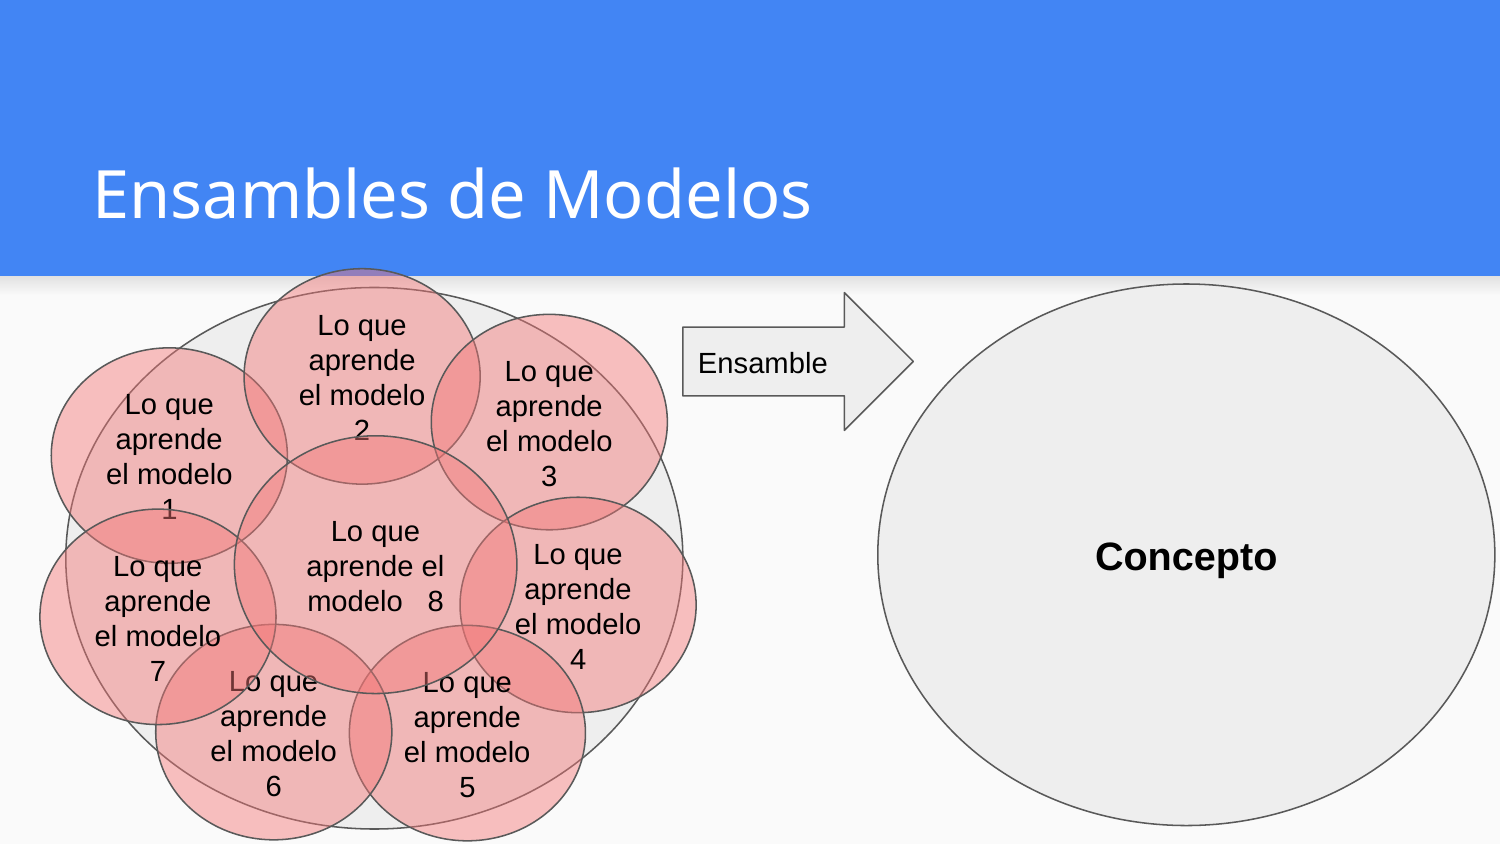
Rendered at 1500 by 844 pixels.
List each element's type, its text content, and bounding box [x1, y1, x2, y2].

text_box Lo que aprende el modelo 2 [244, 268, 473, 462]
text_box [583, 698, 639, 758]
text_box Concepto [877, 283, 1495, 826]
text_box [179, 301, 276, 371]
text_box [439, 293, 517, 339]
text_box Lo que aprende el modelo 4 [499, 497, 697, 713]
text_box Lo que aprende el modelo 7 [39, 509, 270, 725]
text_box [625, 458, 683, 553]
text_box Lo que aprende el modelo 8 [234, 435, 517, 694]
text_box Lo que aprende el modelo 6 [155, 652, 392, 840]
text_box Lo que aprende el modelo 1 [51, 347, 288, 536]
text_box [65, 514, 85, 549]
text_box [128, 722, 157, 751]
text_box [332, 796, 409, 830]
title Ensambles de Modelos [77, 121, 1427, 248]
text_box Lo que aprende el modelo 5 [370, 629, 586, 841]
text_box Ensamble [682, 292, 914, 431]
text_box Lo que aprende el modelo 3 [431, 314, 668, 517]
